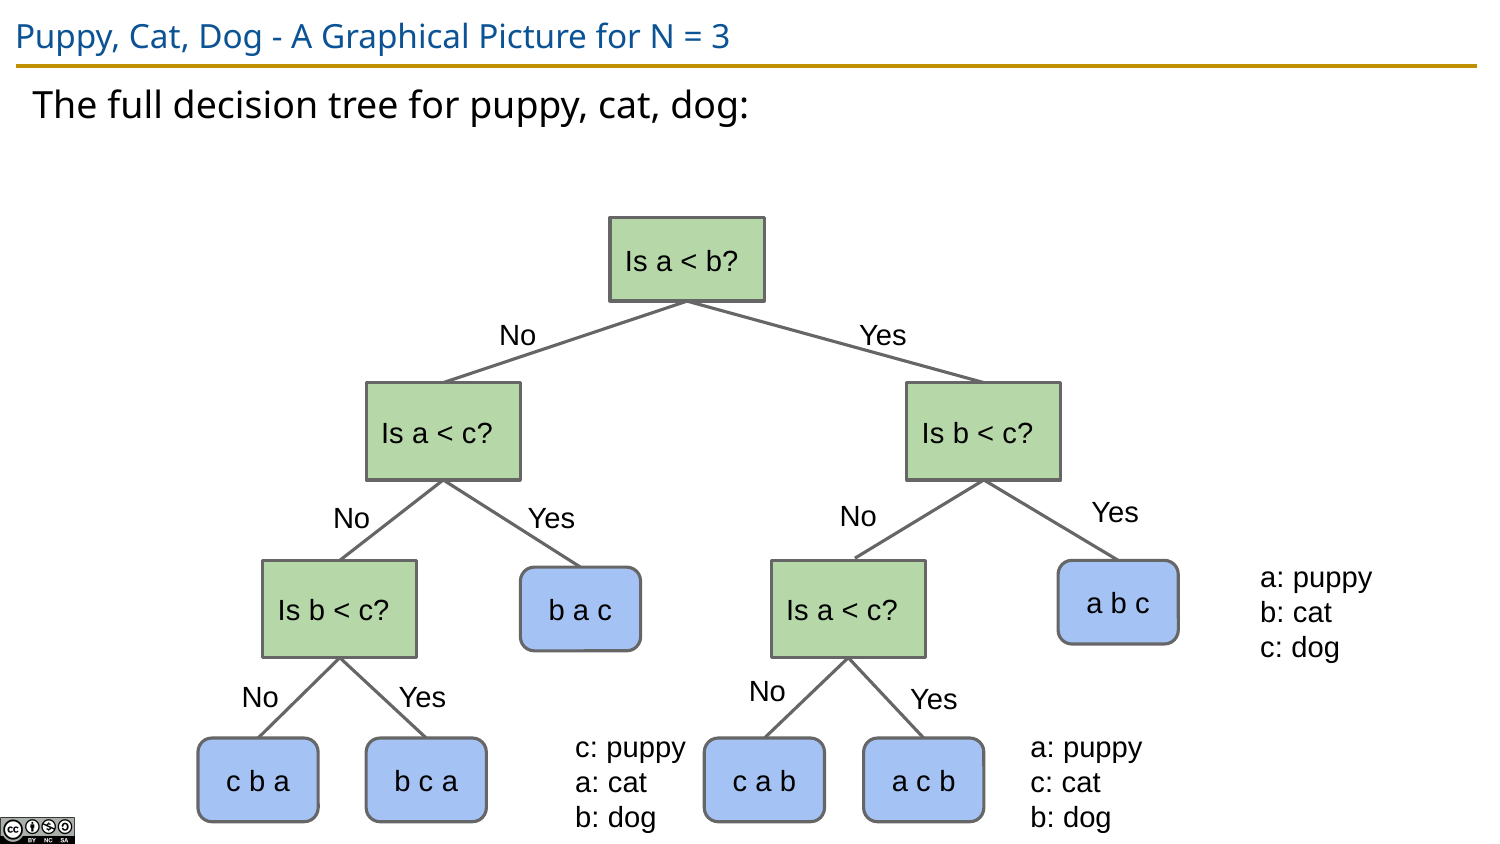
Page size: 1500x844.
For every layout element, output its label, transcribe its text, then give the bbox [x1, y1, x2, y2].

text_box Is a < c? [771, 560, 926, 656]
text_box a: puppy c: cat b: dog [1019, 713, 1160, 797]
picture [0, 817, 75, 844]
text_box Is b < c? [906, 382, 1061, 478]
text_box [443, 300, 985, 383]
text_box c: puppy a: cat b: dog [645, 713, 698, 797]
text_box Is a < b? [609, 217, 765, 299]
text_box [1057, 542, 1390, 645]
title Puppy, Cat, Dog - A Graphical Picture for N = 3 [0, 0, 1398, 65]
list The full decision tree for puppy, cat, dog: [17, 65, 1416, 627]
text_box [197, 382, 641, 822]
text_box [983, 478, 1246, 561]
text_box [824, 479, 985, 559]
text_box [704, 657, 849, 822]
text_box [849, 657, 1016, 822]
